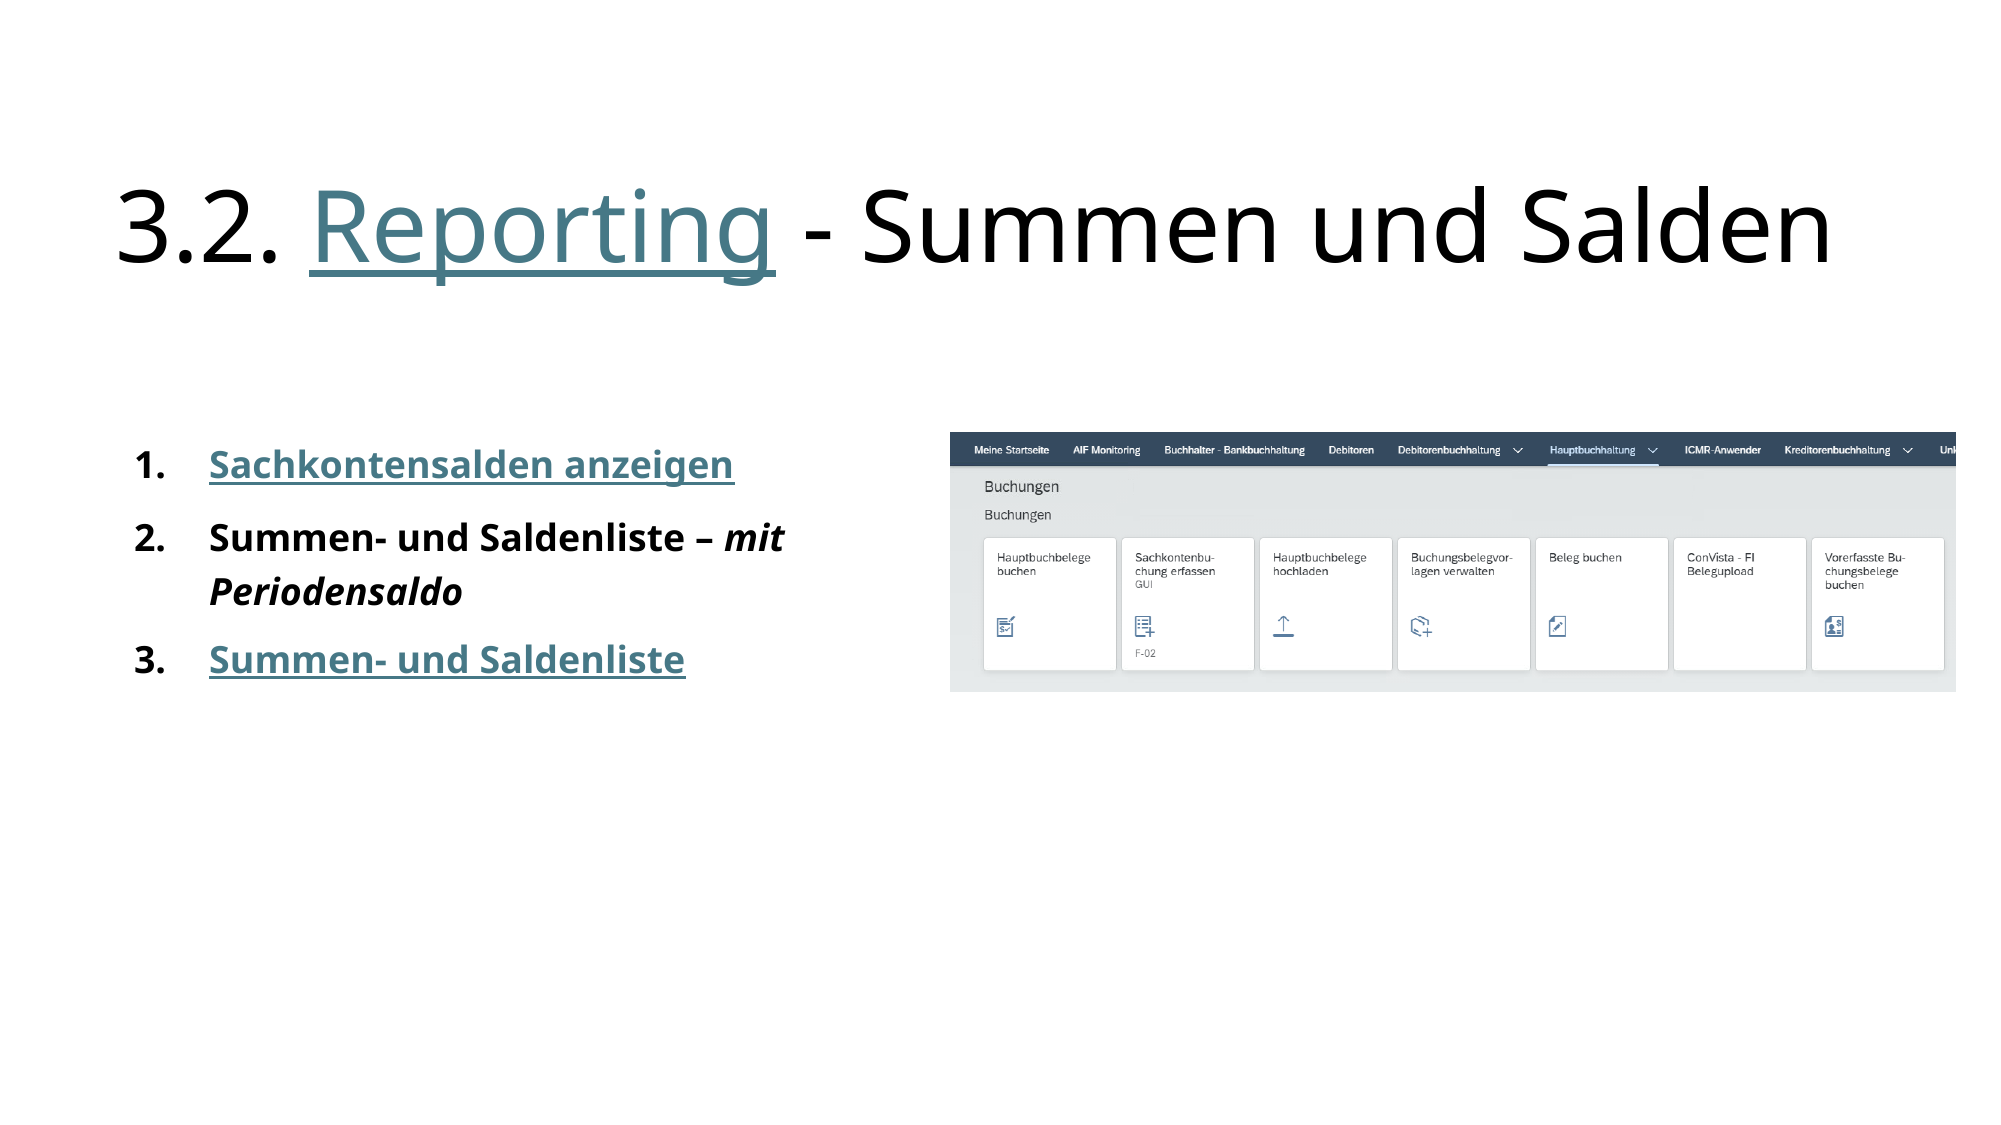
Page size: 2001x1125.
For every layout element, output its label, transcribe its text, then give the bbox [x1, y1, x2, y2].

title 3.2. Reporting - Summen und Salden [100, 79, 1977, 295]
text_box Sachkontensalden anzeigen Summen- und Saldenliste – mit Periodensaldo Summen- und Saldenliste [100, 423, 859, 943]
picture [949, 432, 1956, 693]
